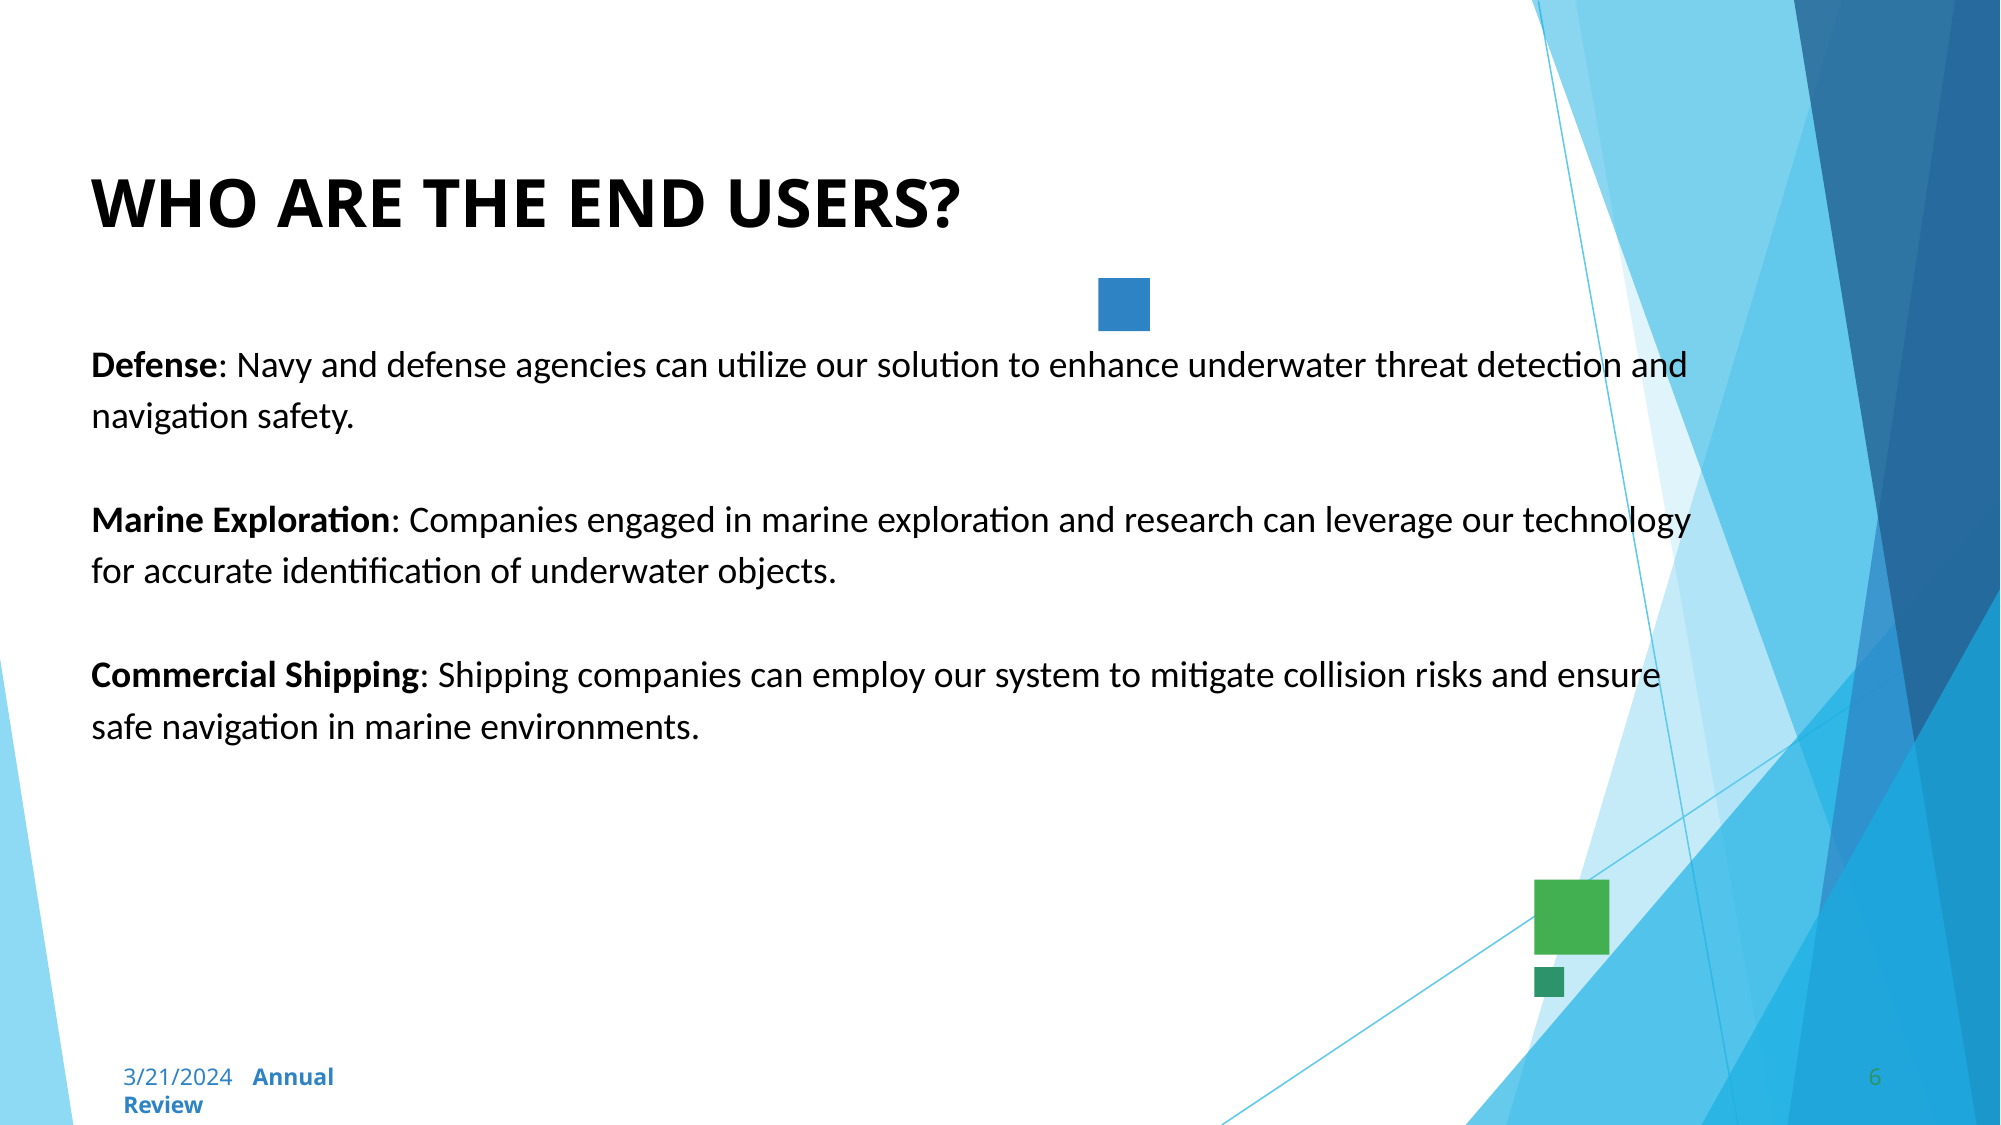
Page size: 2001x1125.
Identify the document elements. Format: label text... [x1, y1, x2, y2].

text_box 3/21/2024 Annual Review [121, 1101, 417, 1118]
text_box [1534, 967, 1565, 997]
picture [118, 1012, 477, 1093]
title WHO ARE THE END USERS? Defense: Navy and defense agencies can utilize our solution to enhance underwater threat detection and navigation safety. Marine Exploration: Companies engaged in marine exploration and research can leverage our technology for accurate identification of underwater objects. Commercial Shipping: Shipping companies can employ our system to mitigate collision risks and ensure safe navigation in marine environments. [91, 63, 1694, 827]
text_box [1534, 879, 1610, 955]
slide_number 6 [1849, 1061, 1890, 1125]
